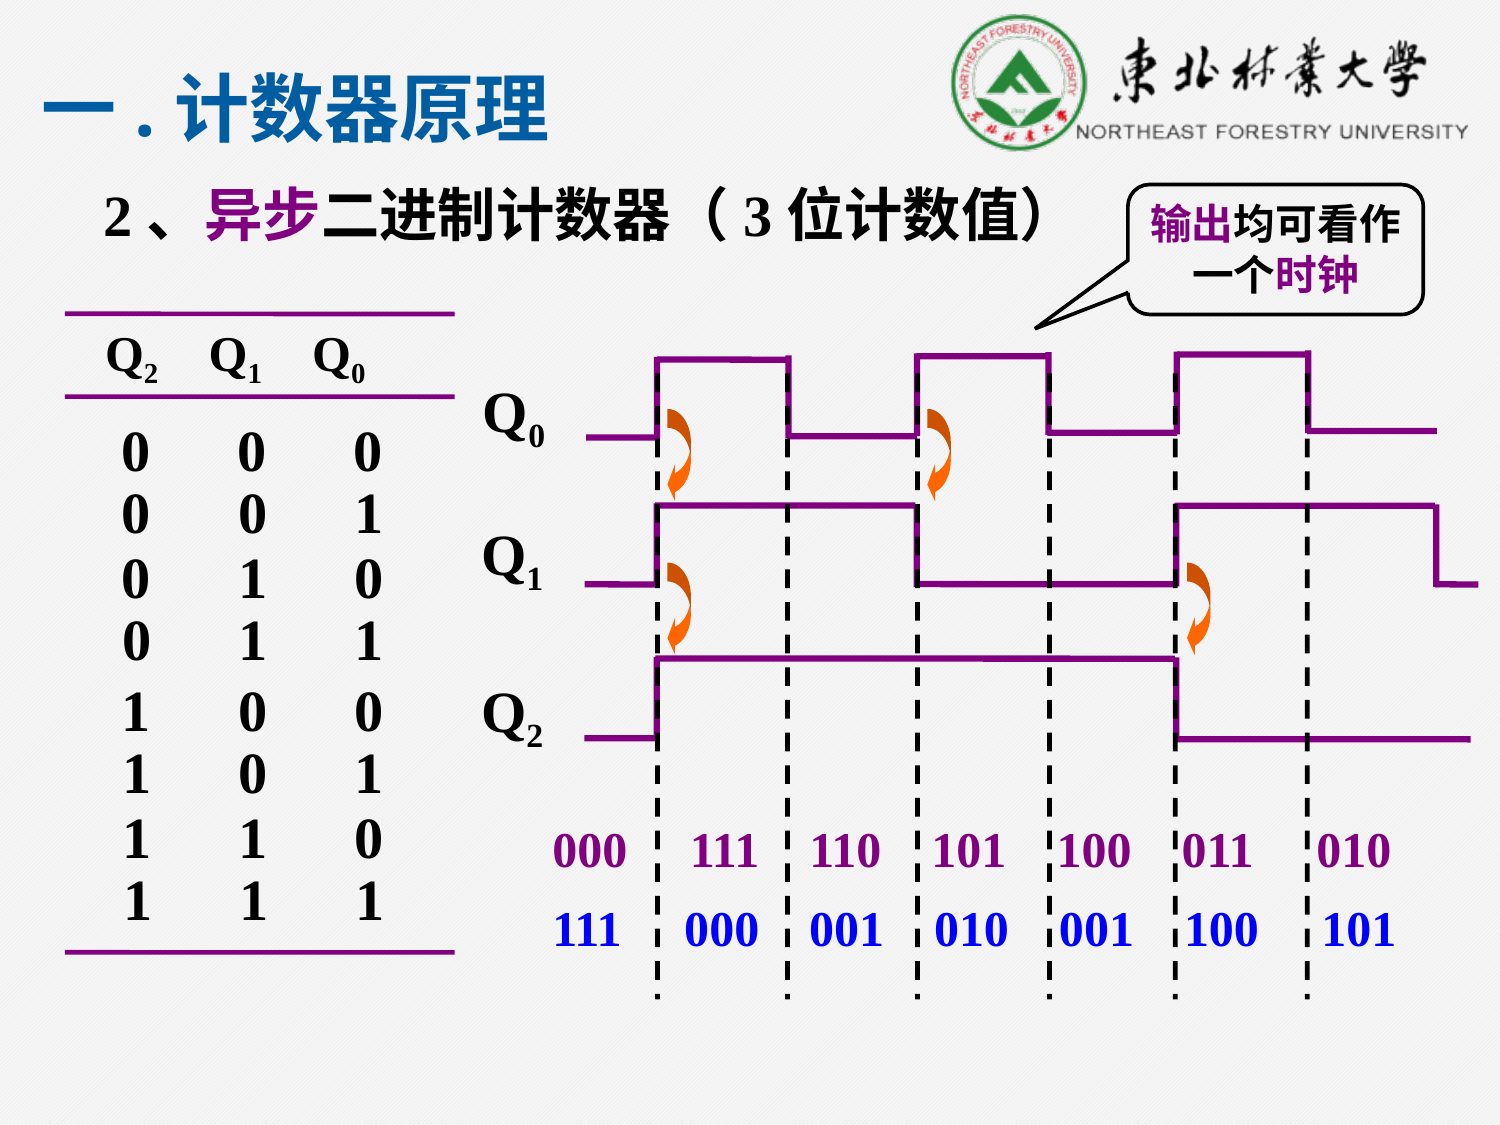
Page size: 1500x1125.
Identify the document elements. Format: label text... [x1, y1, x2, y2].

text_box 000 111 110 101 100 011 010 [1312, 810, 1500, 886]
text_box 000 111 110 101 100 011 010 [537, 810, 652, 886]
text_box 111 000 001 010 001 100 101 [537, 889, 652, 964]
text_box 一.计数器原理 [29, 54, 772, 158]
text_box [64, 313, 455, 953]
text_box 111 000 001 010 001 100 101 [1312, 889, 1500, 964]
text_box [1312, 503, 1479, 596]
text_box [466, 656, 652, 753]
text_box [657, 373, 1308, 1000]
text_box 2、异步二进制计数器（3位计数值） [88, 170, 1093, 256]
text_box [466, 503, 652, 596]
picture [950, 13, 1481, 156]
text_box 输出均可看作一个时钟 [1034, 184, 1424, 329]
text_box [467, 349, 1438, 453]
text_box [1312, 656, 1471, 753]
